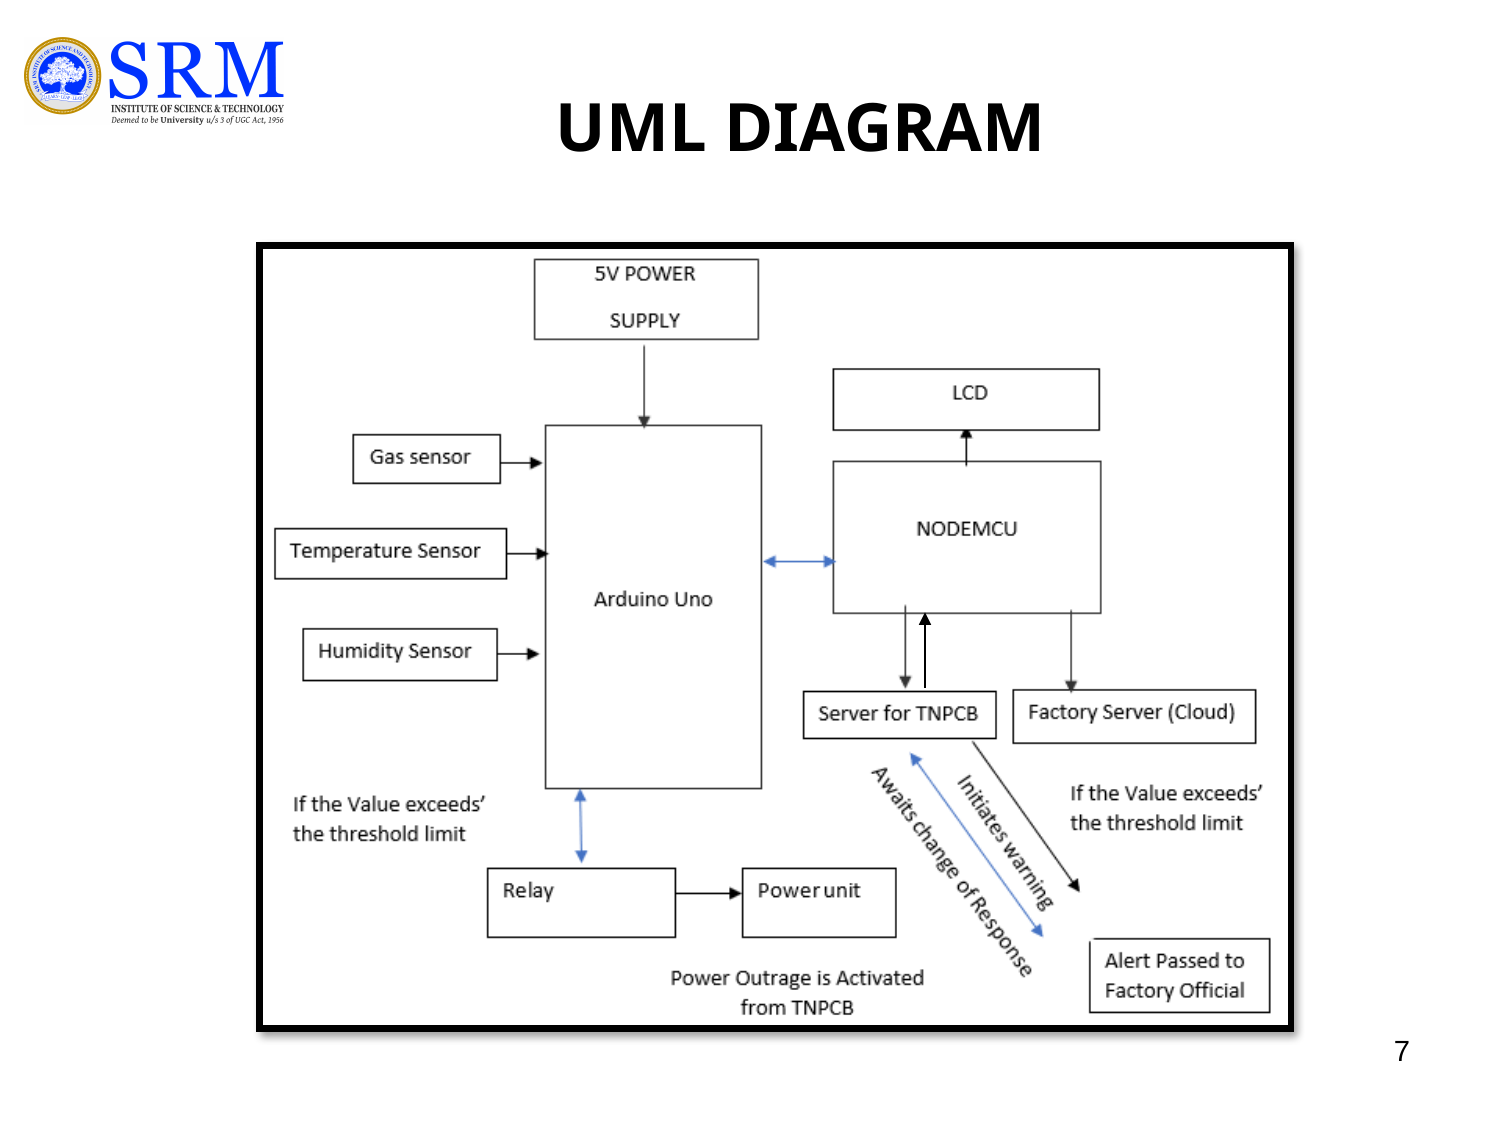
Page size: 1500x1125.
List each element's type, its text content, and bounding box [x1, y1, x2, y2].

slide_number 7 [1074, 1024, 1426, 1103]
title UML DIAGRAM [125, 30, 1477, 219]
picture [262, 248, 1288, 1026]
picture [24, 37, 284, 126]
